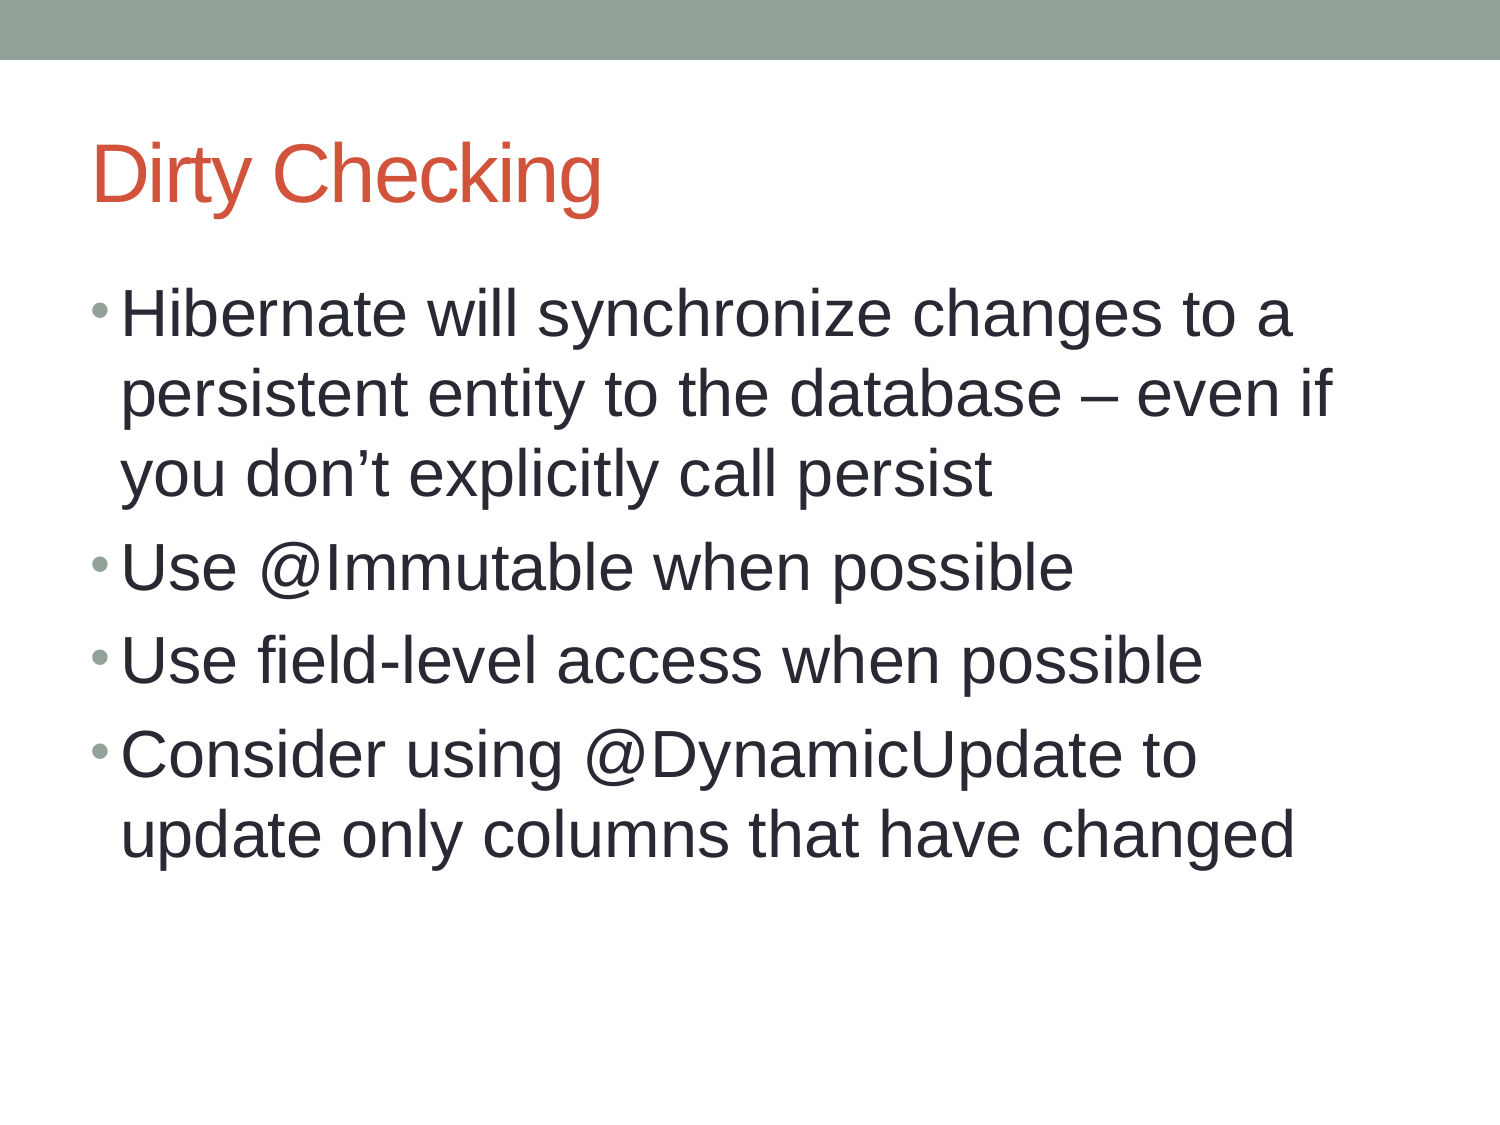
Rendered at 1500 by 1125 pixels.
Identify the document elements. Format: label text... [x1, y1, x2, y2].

list Hibernate will synchronize changes to a persistent entity to the database – even if you don’t explicitly call persist Use @Immutable when possible Use field-level access when possible Consider using @DynamicUpdate to update only columns that have changed [75, 262, 1425, 1063]
title Dirty Checking [75, 87, 1425, 250]
